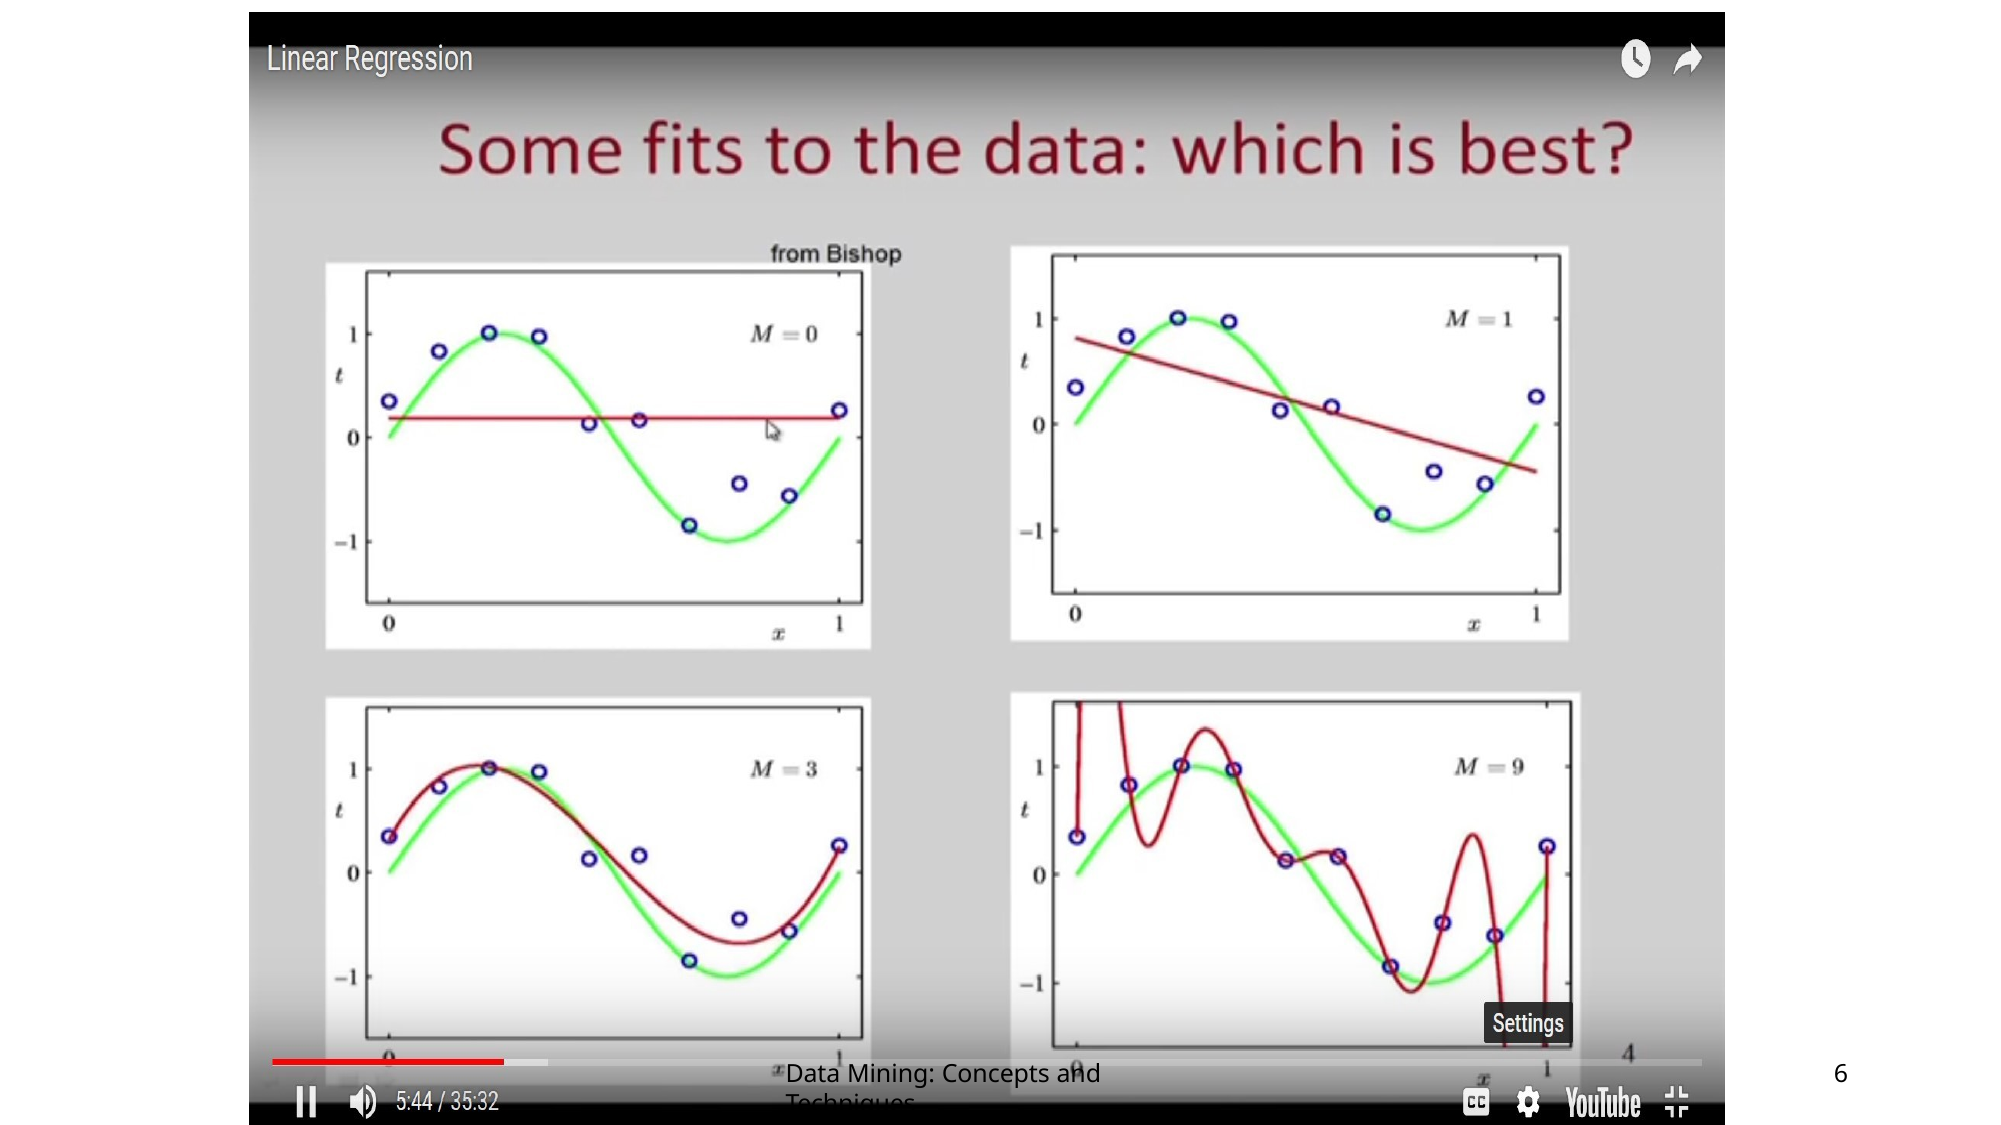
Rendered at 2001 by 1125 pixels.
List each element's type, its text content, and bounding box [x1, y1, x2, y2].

picture [249, 12, 1726, 1125]
slide_number 6 [1813, 1055, 1854, 1125]
